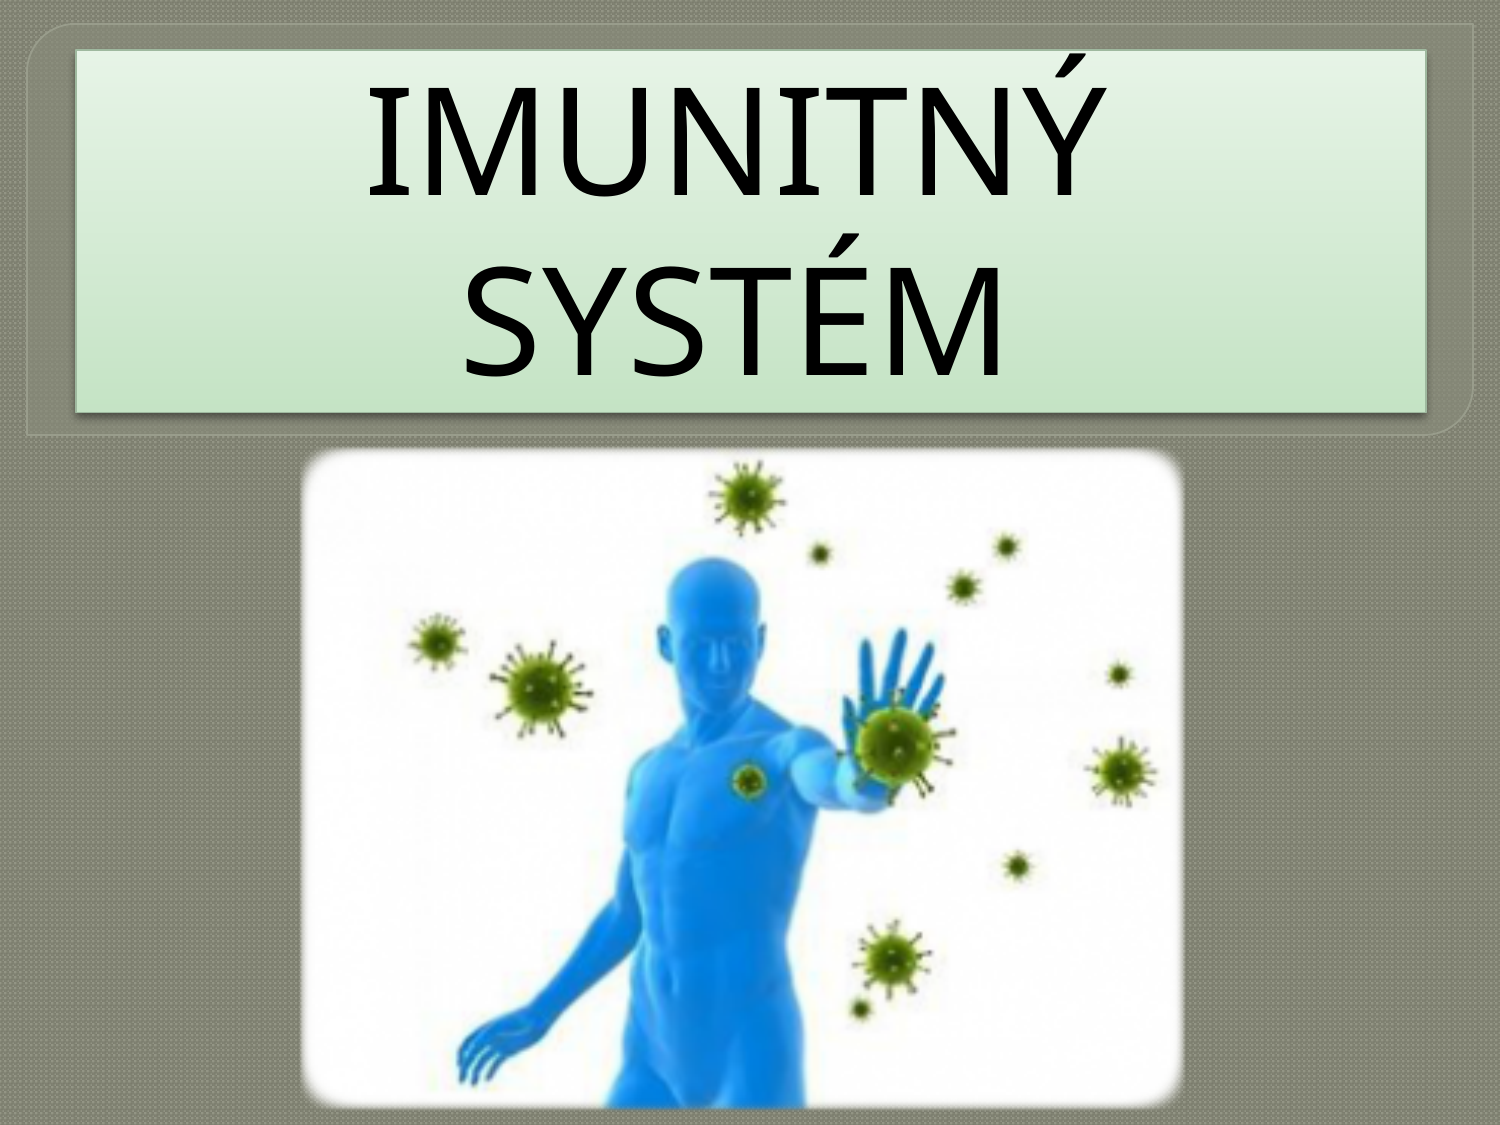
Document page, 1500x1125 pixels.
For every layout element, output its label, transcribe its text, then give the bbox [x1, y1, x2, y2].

title IMUNITNÝ SYSTÉM [75, 49, 1427, 413]
picture [287, 434, 1201, 1125]
